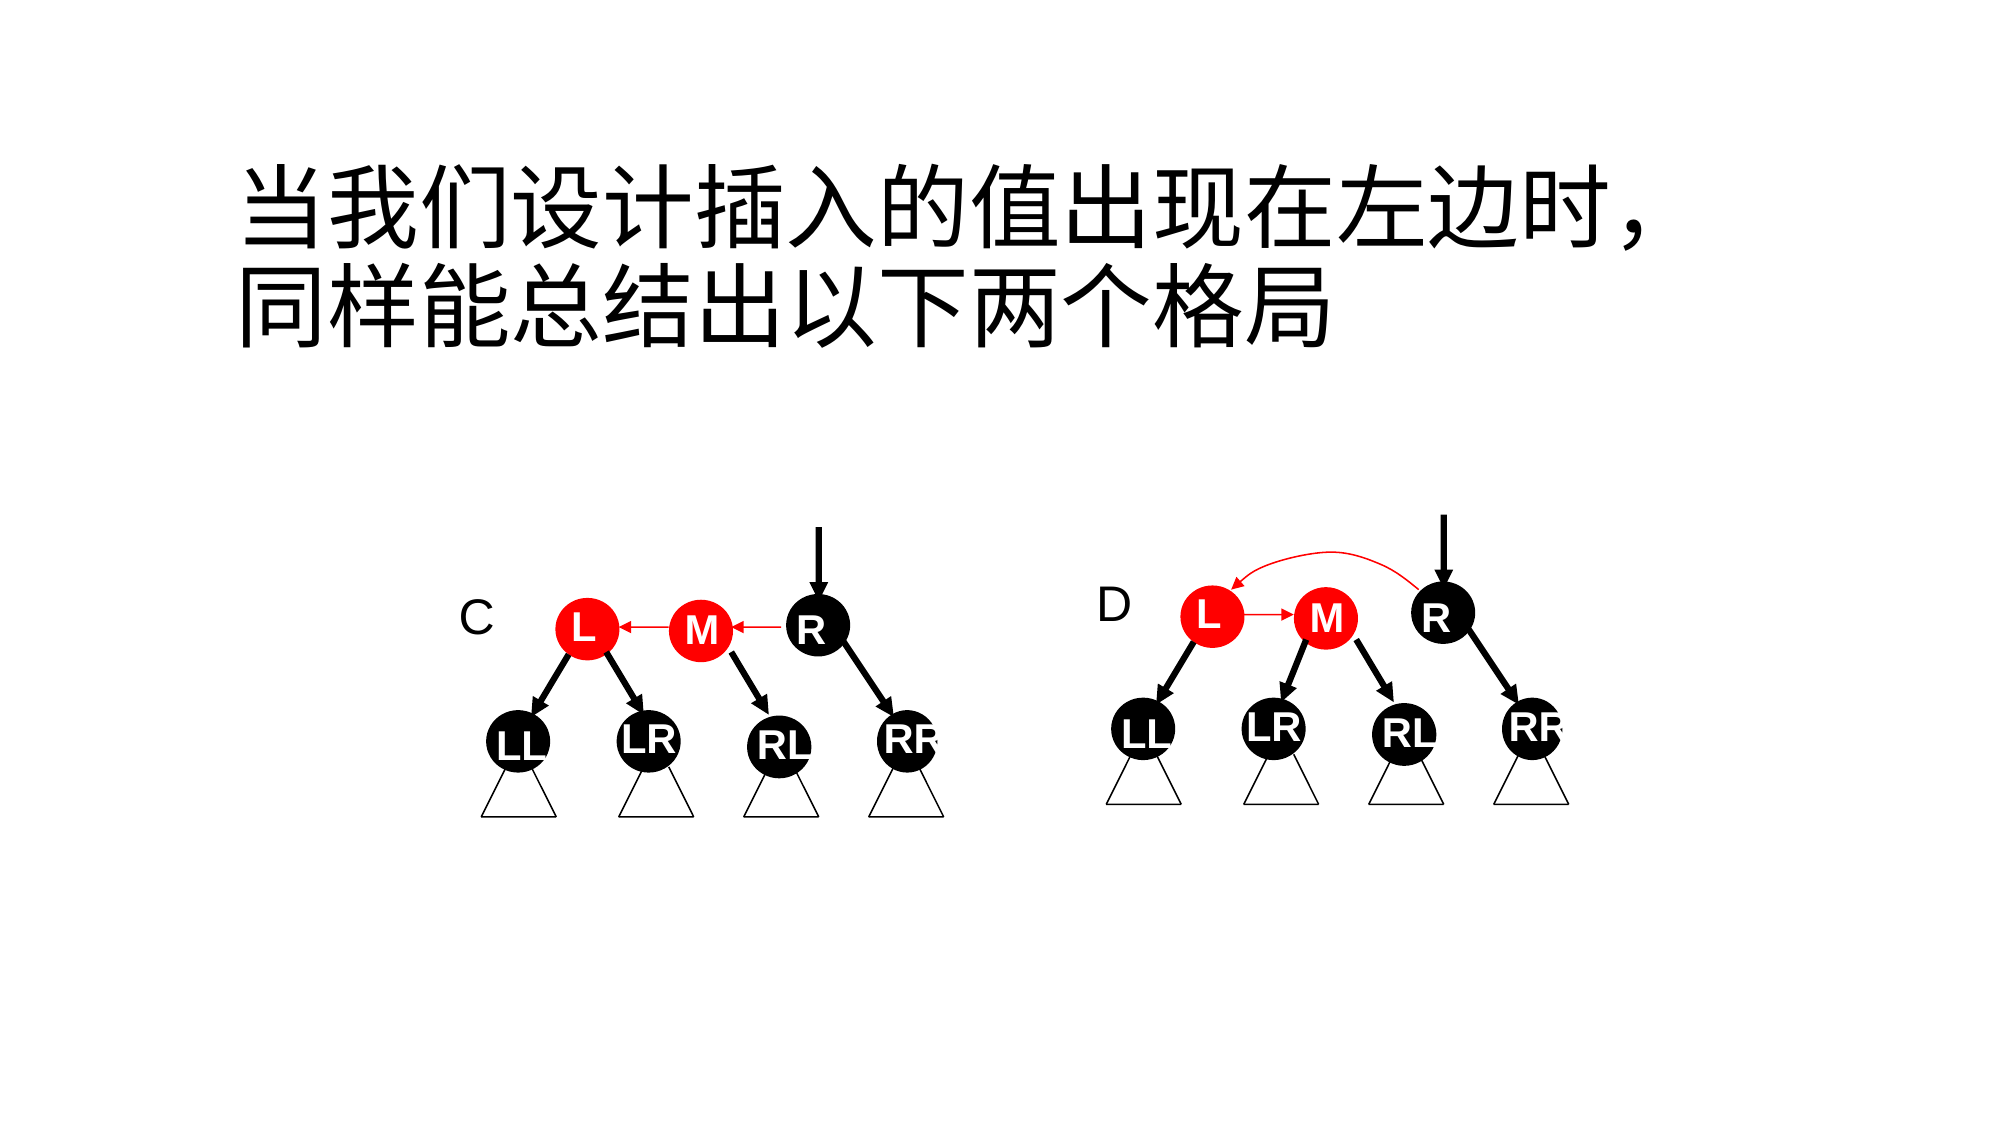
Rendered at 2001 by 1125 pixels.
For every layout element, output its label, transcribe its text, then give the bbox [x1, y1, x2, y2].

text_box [443, 526, 978, 817]
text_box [1081, 514, 1603, 805]
title 当我们设计插入的值出现在左边时， 同样能总结出以下两个格局 [220, 121, 1773, 403]
